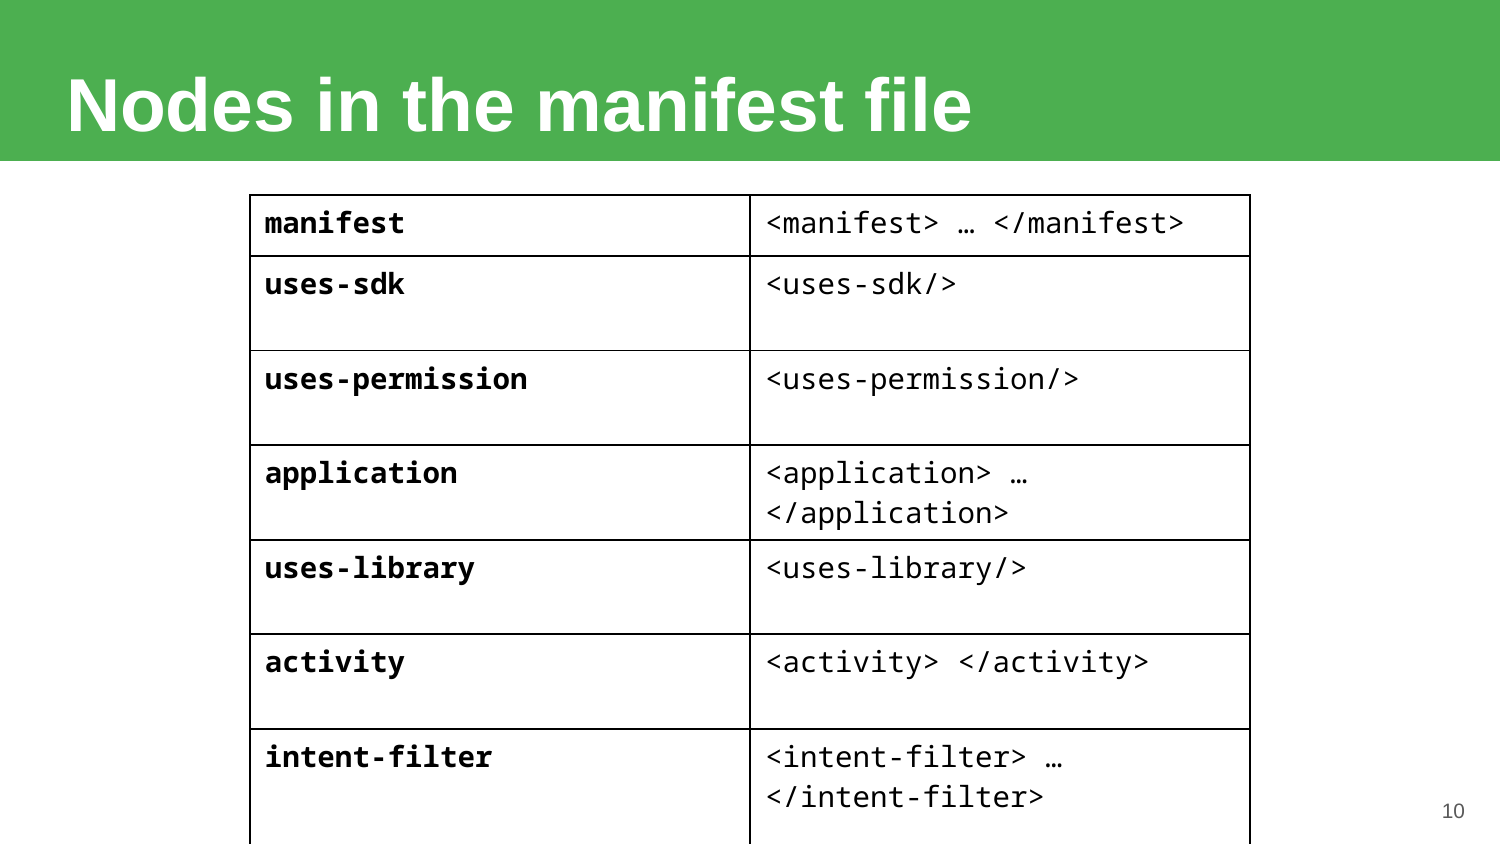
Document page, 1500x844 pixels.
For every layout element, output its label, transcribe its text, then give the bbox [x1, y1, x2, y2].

table_header <manifest> … </manifest> [751, 196, 1249, 255]
table_cell application [251, 446, 749, 539]
slide_number 10 [1389, 777, 1480, 842]
table_cell activity [251, 635, 749, 728]
table_cell intent-filter [251, 730, 749, 844]
title Nodes in the manifest file [51, 28, 1449, 122]
table_cell <application> … </application> [751, 446, 1249, 539]
table_cell uses-library [251, 541, 749, 633]
table_cell <activity> </activity> [751, 635, 1249, 728]
table_cell <uses-library/> [751, 541, 1249, 633]
table_cell <uses-sdk/> [751, 257, 1249, 350]
table_cell uses-permission [251, 351, 749, 444]
table_cell <uses-permission/> [751, 351, 1249, 444]
table_cell <intent-filter> … </intent-filter> [751, 730, 1249, 844]
table_header manifest [251, 196, 749, 255]
table_cell uses-sdk [251, 257, 749, 350]
